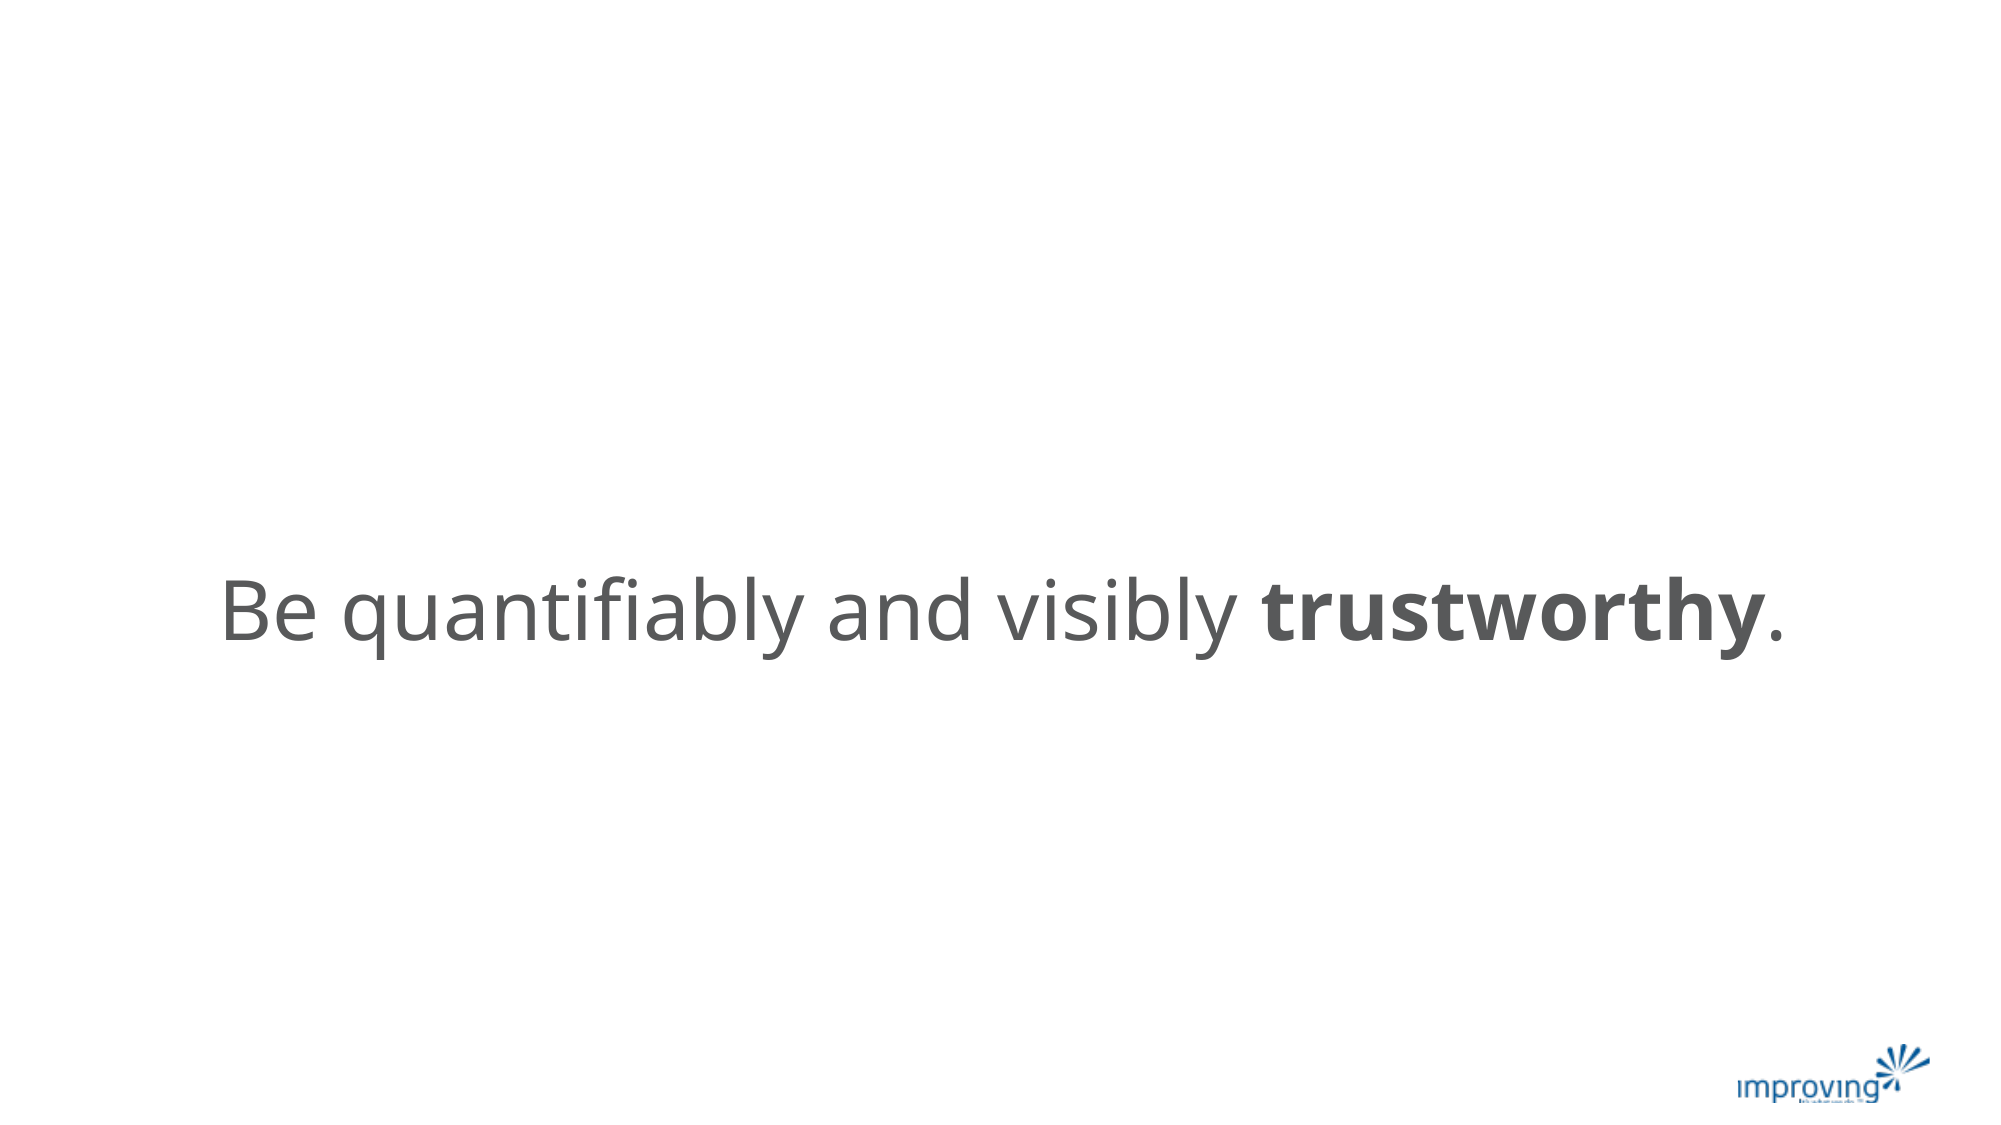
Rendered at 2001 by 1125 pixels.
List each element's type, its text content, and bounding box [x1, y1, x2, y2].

list Be quantifiably and visibly trustworthy. [137, 239, 1861, 976]
